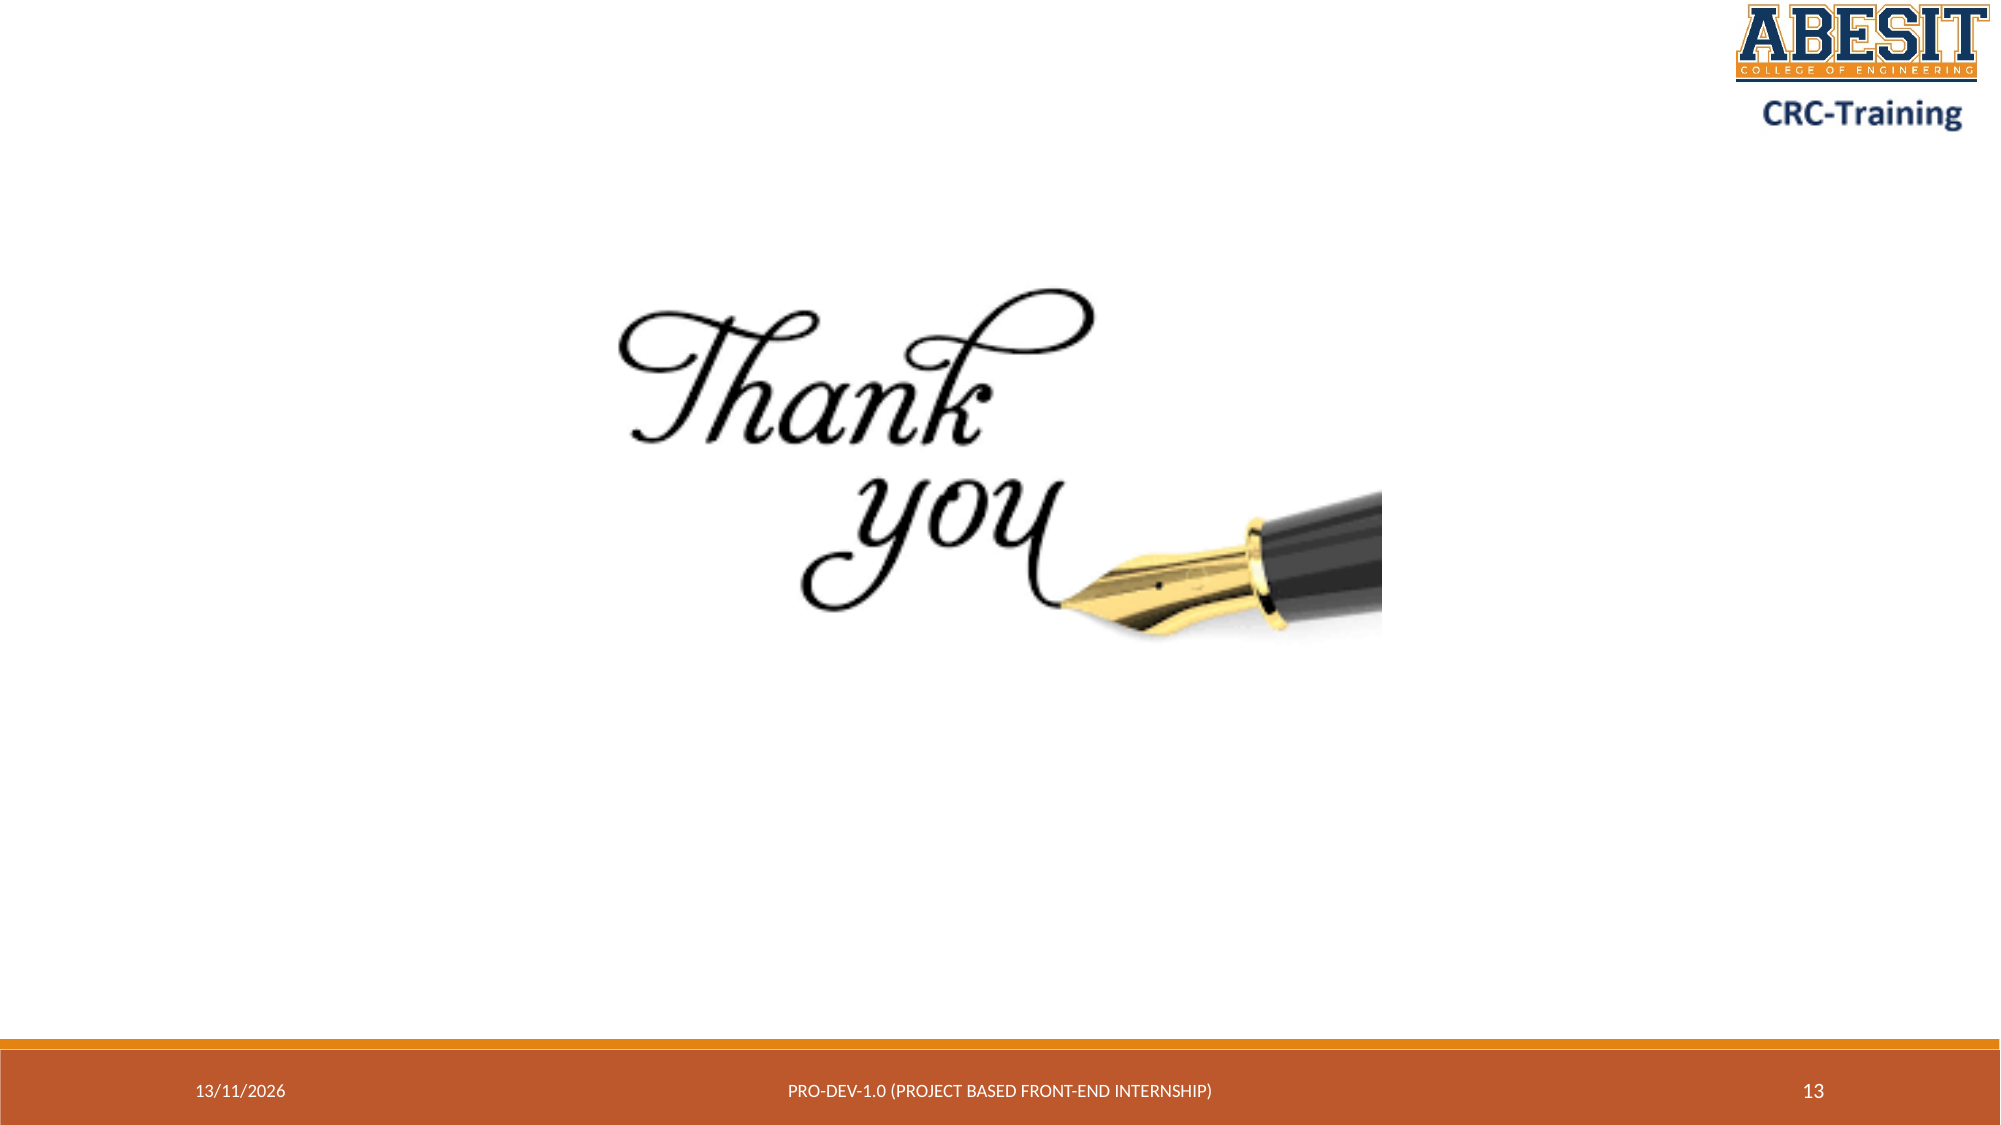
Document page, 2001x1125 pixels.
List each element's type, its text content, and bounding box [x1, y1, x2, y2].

picture [571, 248, 1383, 706]
slide_number 13 [1624, 1059, 1840, 1120]
picture [1736, 0, 1990, 141]
footer Pro-Dev-1.0 (project based front-end internship) [604, 1059, 1396, 1120]
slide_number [180, 1059, 586, 1120]
